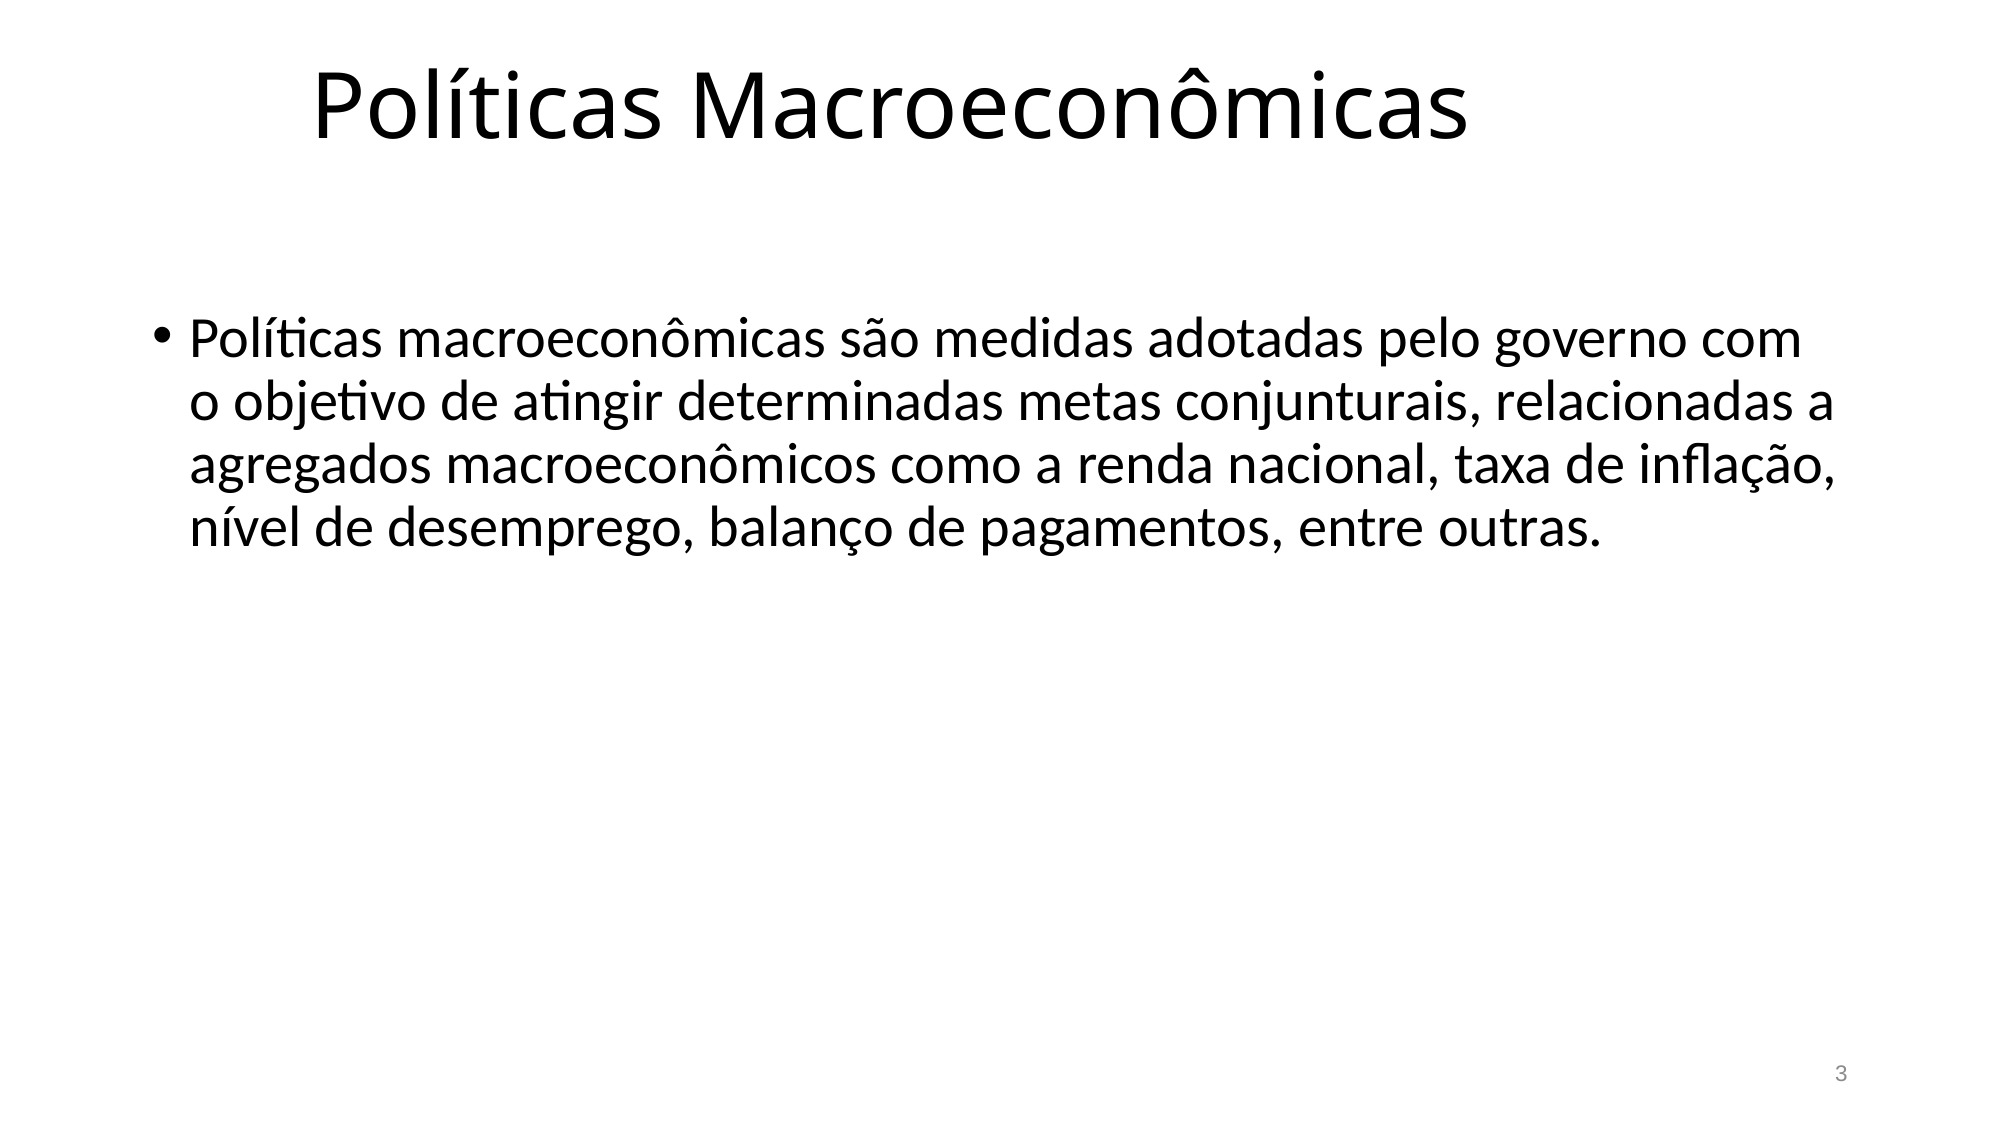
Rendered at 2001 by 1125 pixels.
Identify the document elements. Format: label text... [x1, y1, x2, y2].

slide_number 3 [1412, 1042, 1863, 1103]
title Políticas Macroeconômicas [295, 45, 1712, 173]
list Políticas macroeconômicas são medidas adotadas pelo governo com o objetivo de atingir determinadas metas conjunturais, relacionadas a agregados macroeconômicos como a renda nacional, taxa de inflação, nível de desemprego, balanço de pagamentos, entre outras. [137, 299, 1863, 1014]
